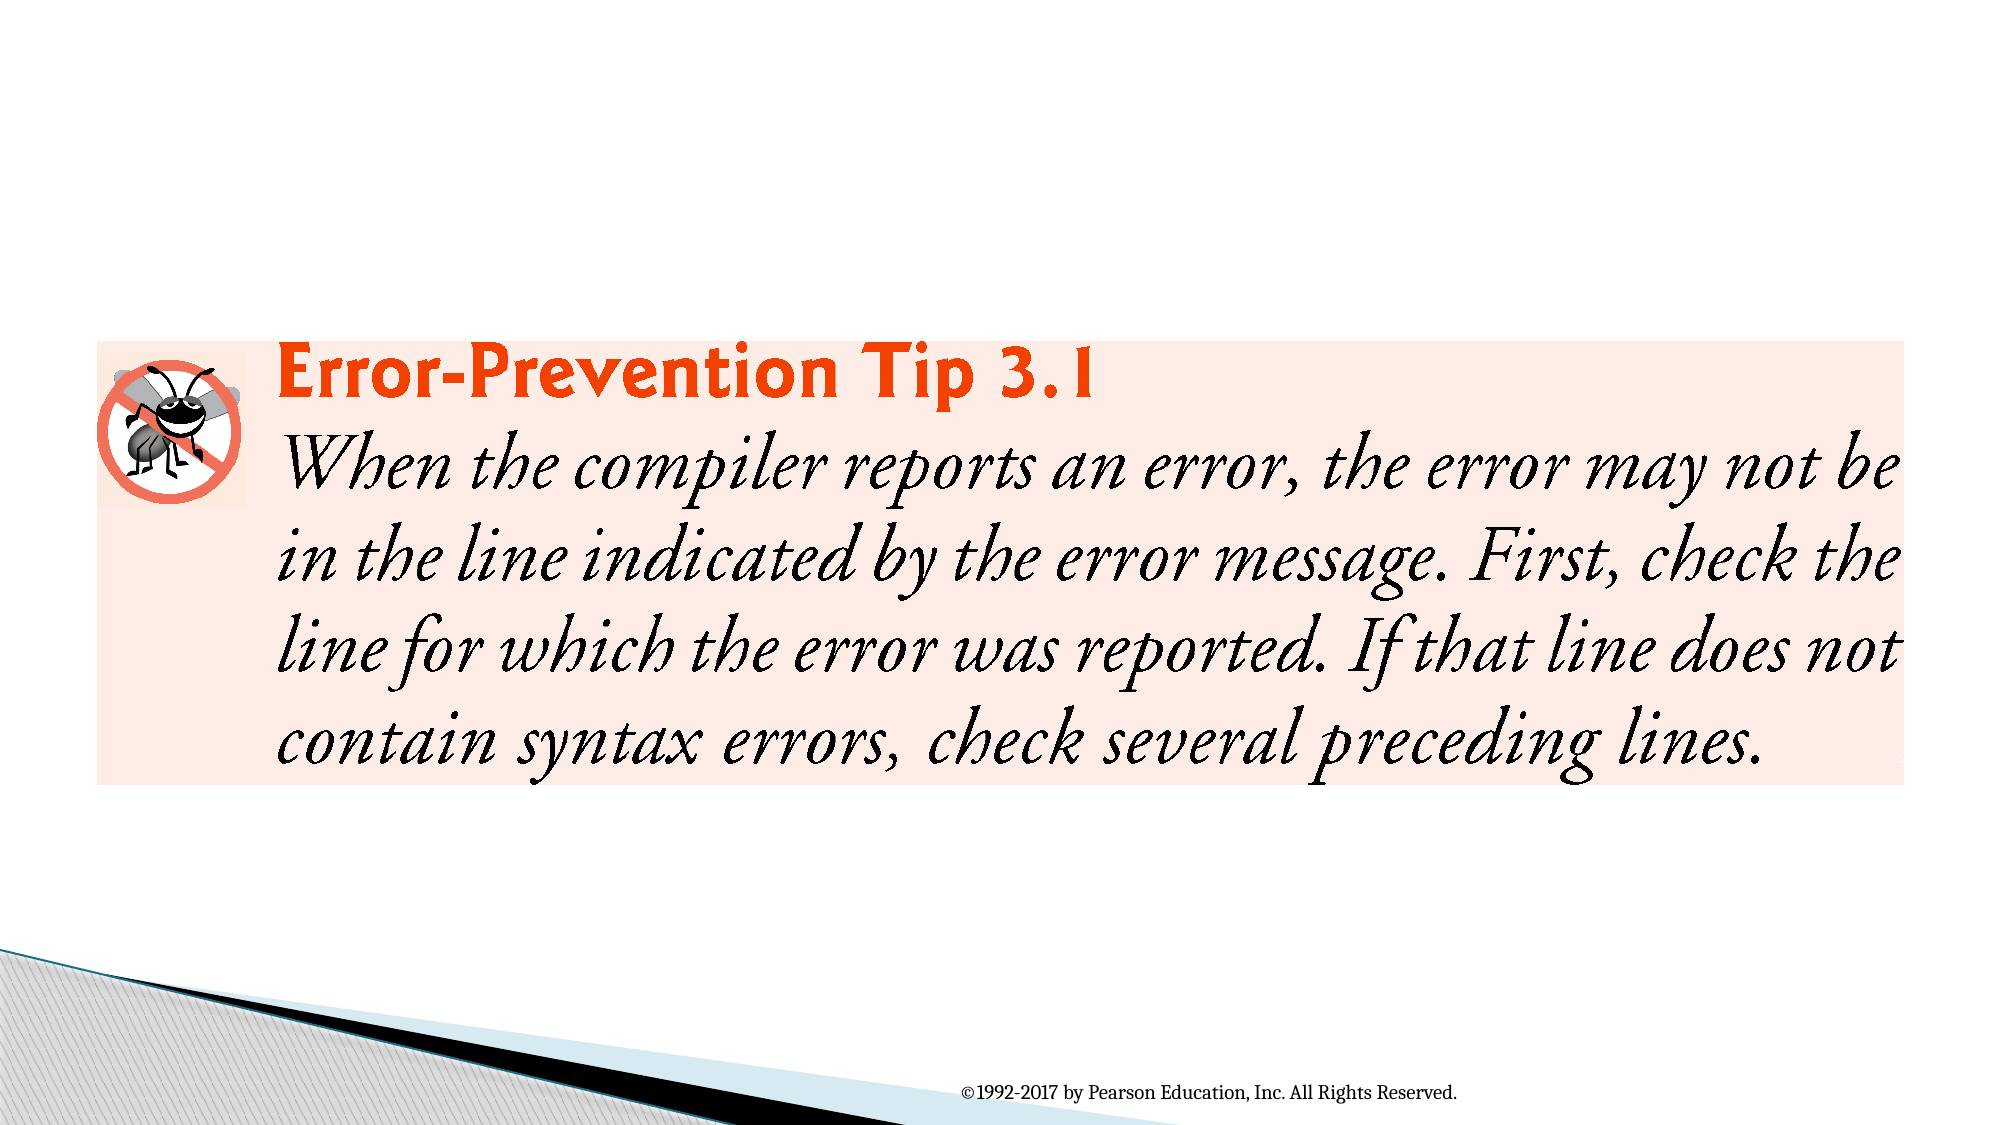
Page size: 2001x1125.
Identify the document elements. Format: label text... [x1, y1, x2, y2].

picture [0, 244, 2000, 881]
footer ©1992-2017 by Pearson Education, Inc. All Rights Reserved. [866, 1051, 1473, 1112]
